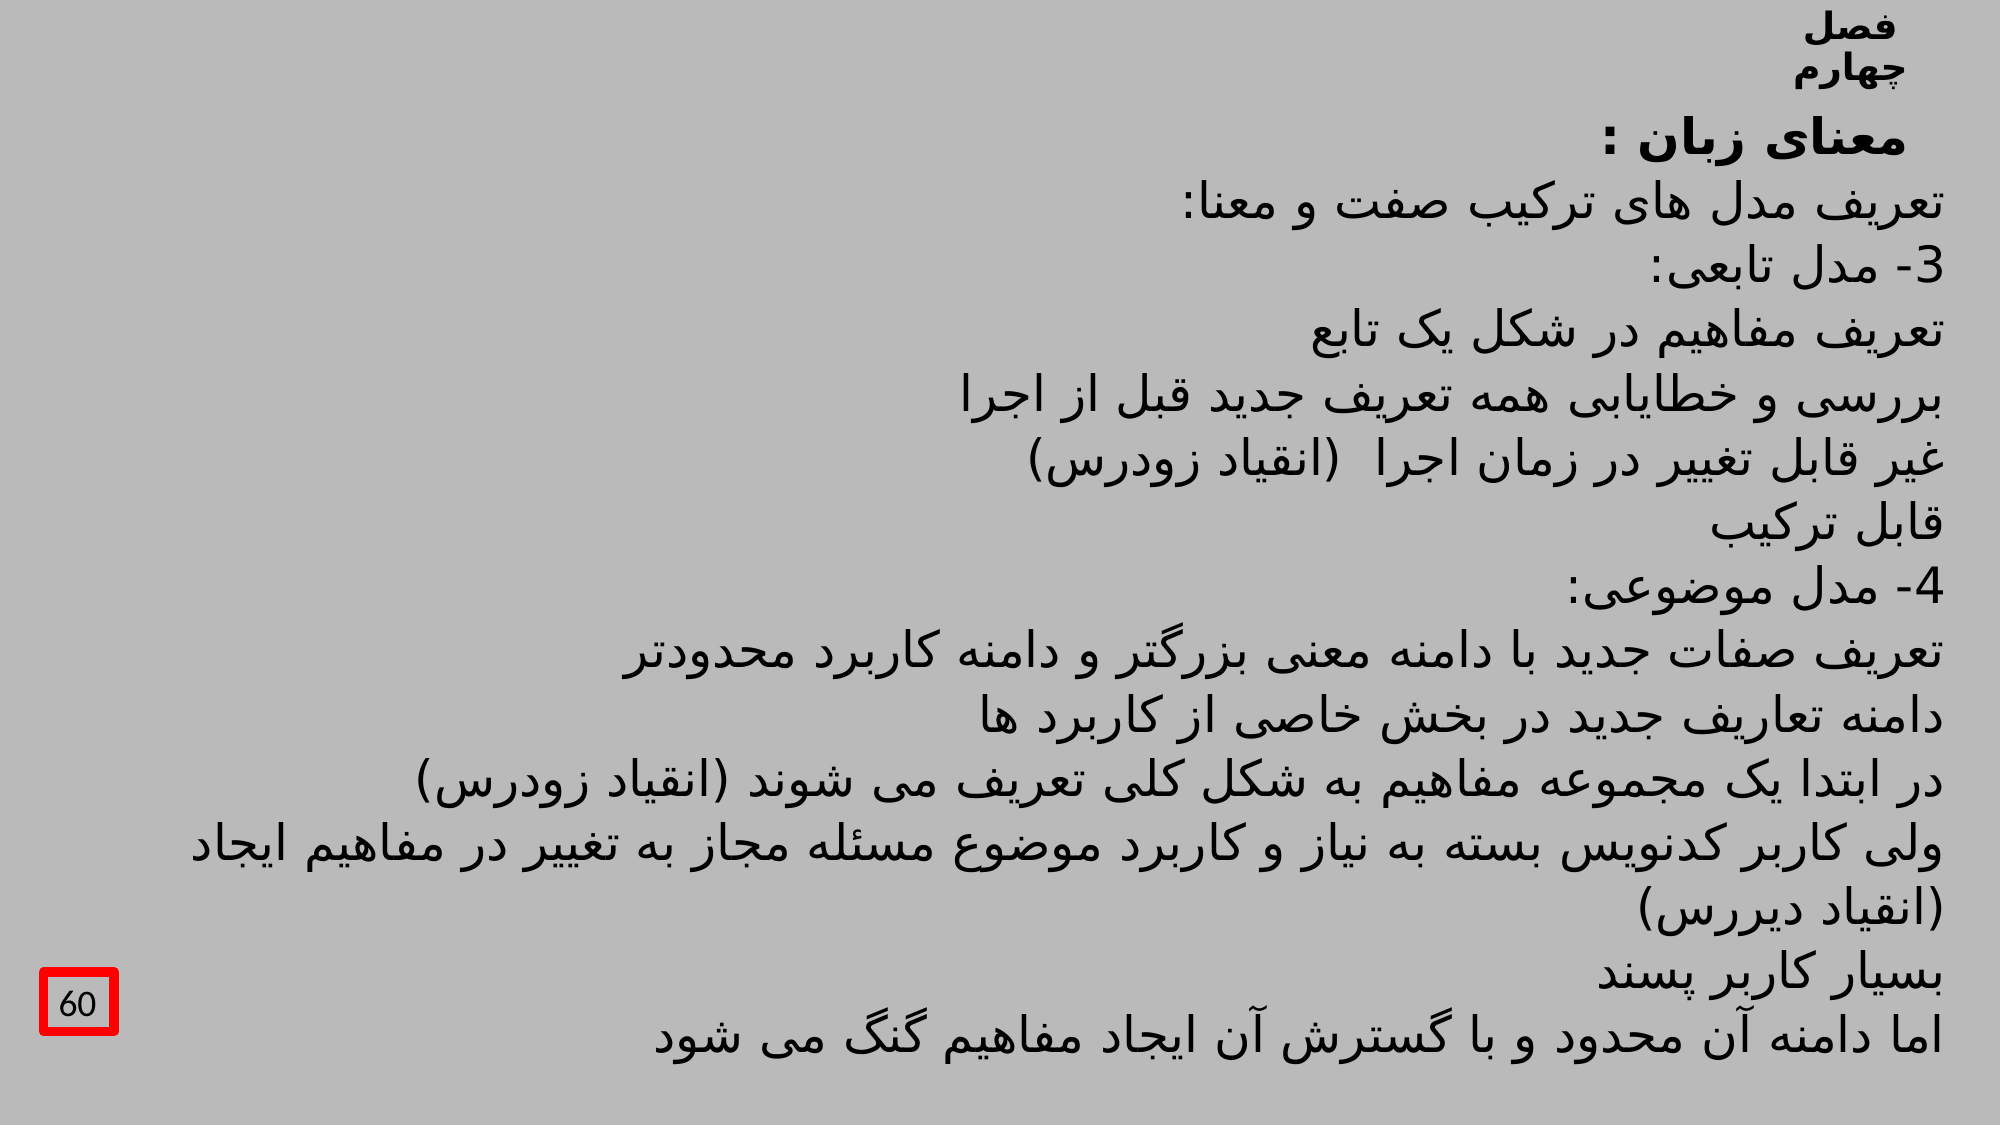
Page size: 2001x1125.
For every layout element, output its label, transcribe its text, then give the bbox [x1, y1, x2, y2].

subtitle معنای زبان : تعریف مدل های ترکیب صفت و معنا: 3- مدل تابعی: تعریف مفاهیم در شکل یک تابع بررسی و خطایابی همه تعریف جدید قبل از اجرا غیر قابل تغییر در زمان اجرا (انقیاد زودرس) قابل ترکیب 4- مدل موضوعی: تعریف صفات جدید با دامنه معنی بزرگتر و دامنه کاربرد محدودتر دامنه تعاریف جدید در بخش خاصی از کاربرد ها در ابتدا یک مجموعه مفاهیم به شکل کلی تعریف می شوند (انقیاد زودرس) ولی کاربر کدنویس بسته به نیاز و کاربرد موضوع مسئله مجاز به تغییر در مفاهیم ایجاد (انقیاد دیررس) بسیار کاربر پسند اما دامنه آن محدود و با گسترش آن ایجاد مفاهیم گنگ می شود [43, 92, 1961, 1125]
title فصل چهارم [1740, 35, 1961, 92]
text_box 60 [43, 971, 115, 1032]
